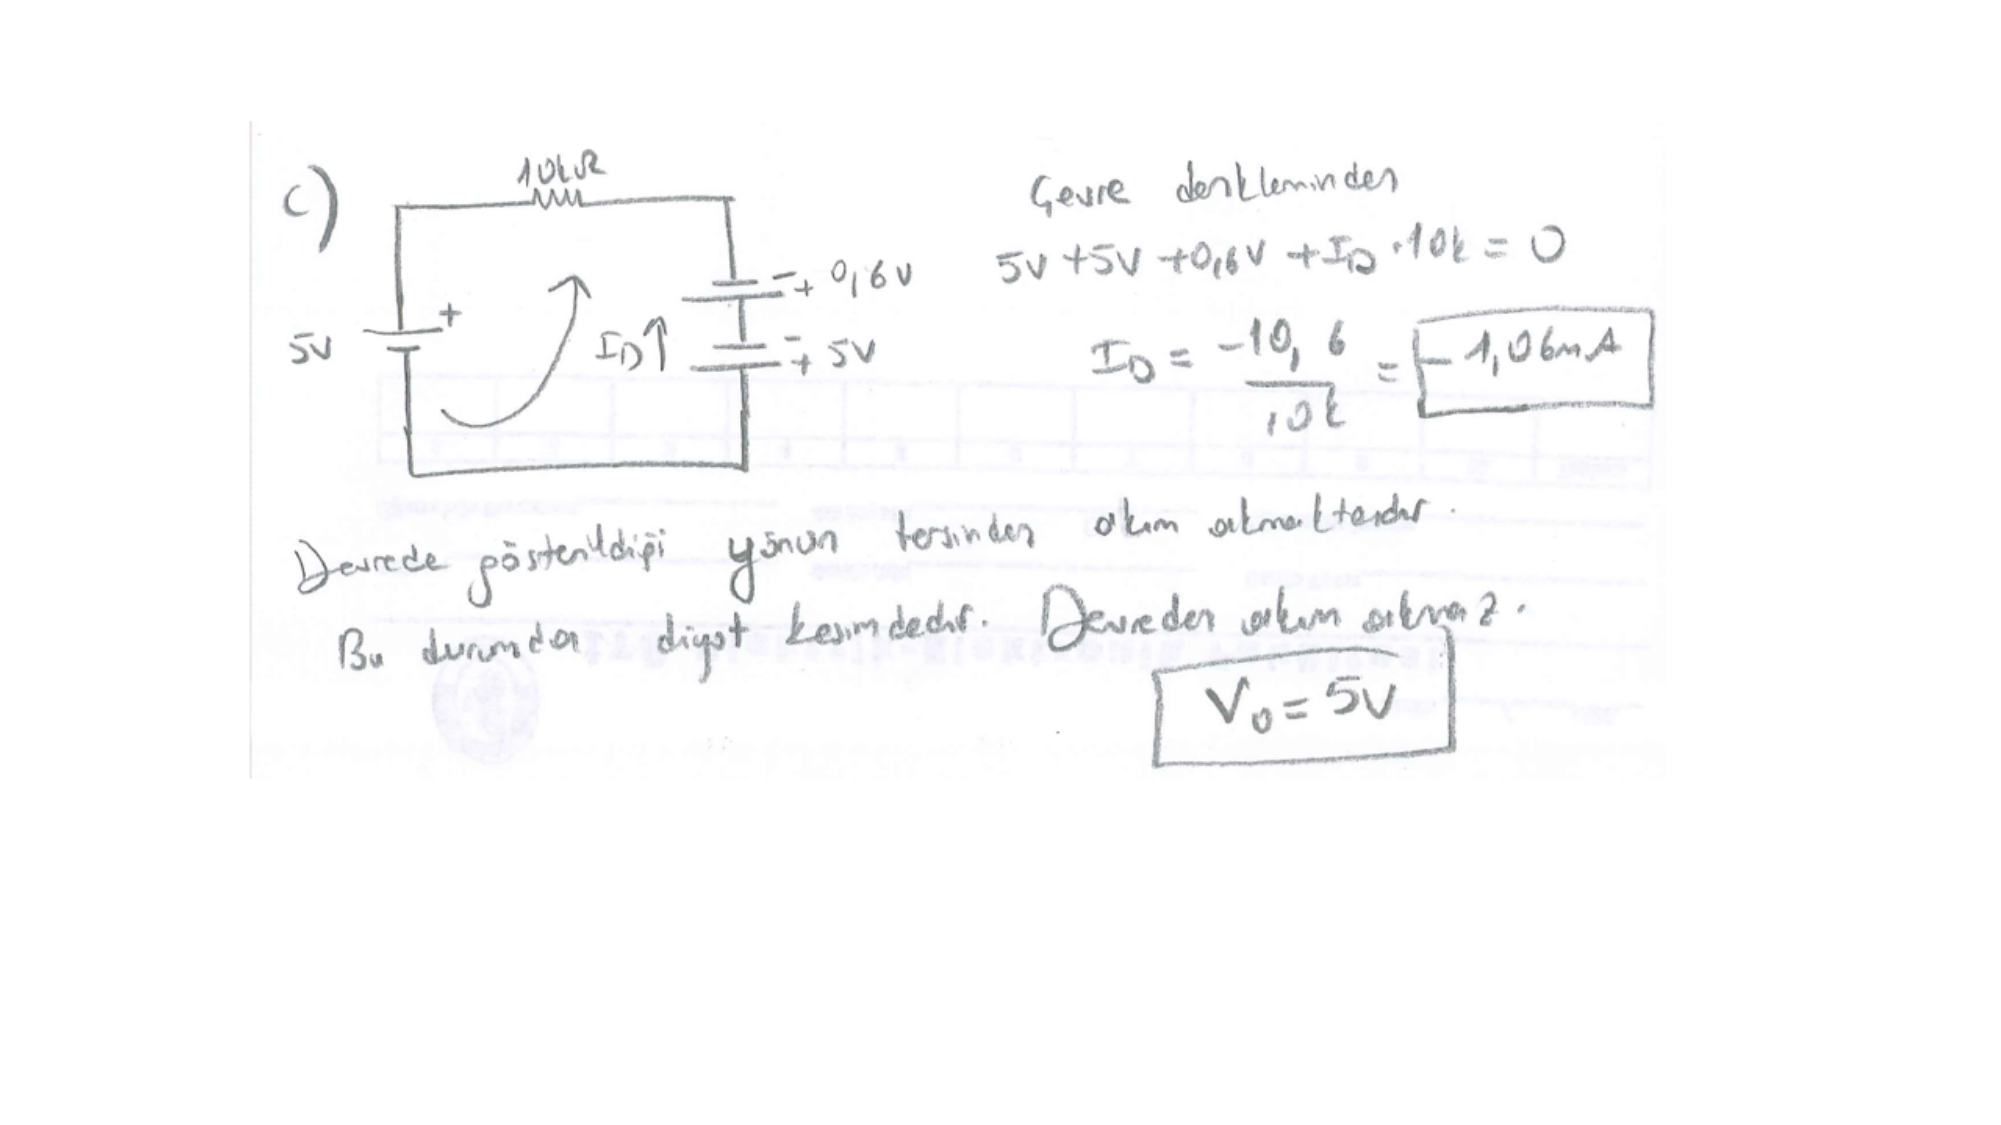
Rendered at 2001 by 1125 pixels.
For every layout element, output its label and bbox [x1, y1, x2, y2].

picture [209, 95, 1679, 796]
